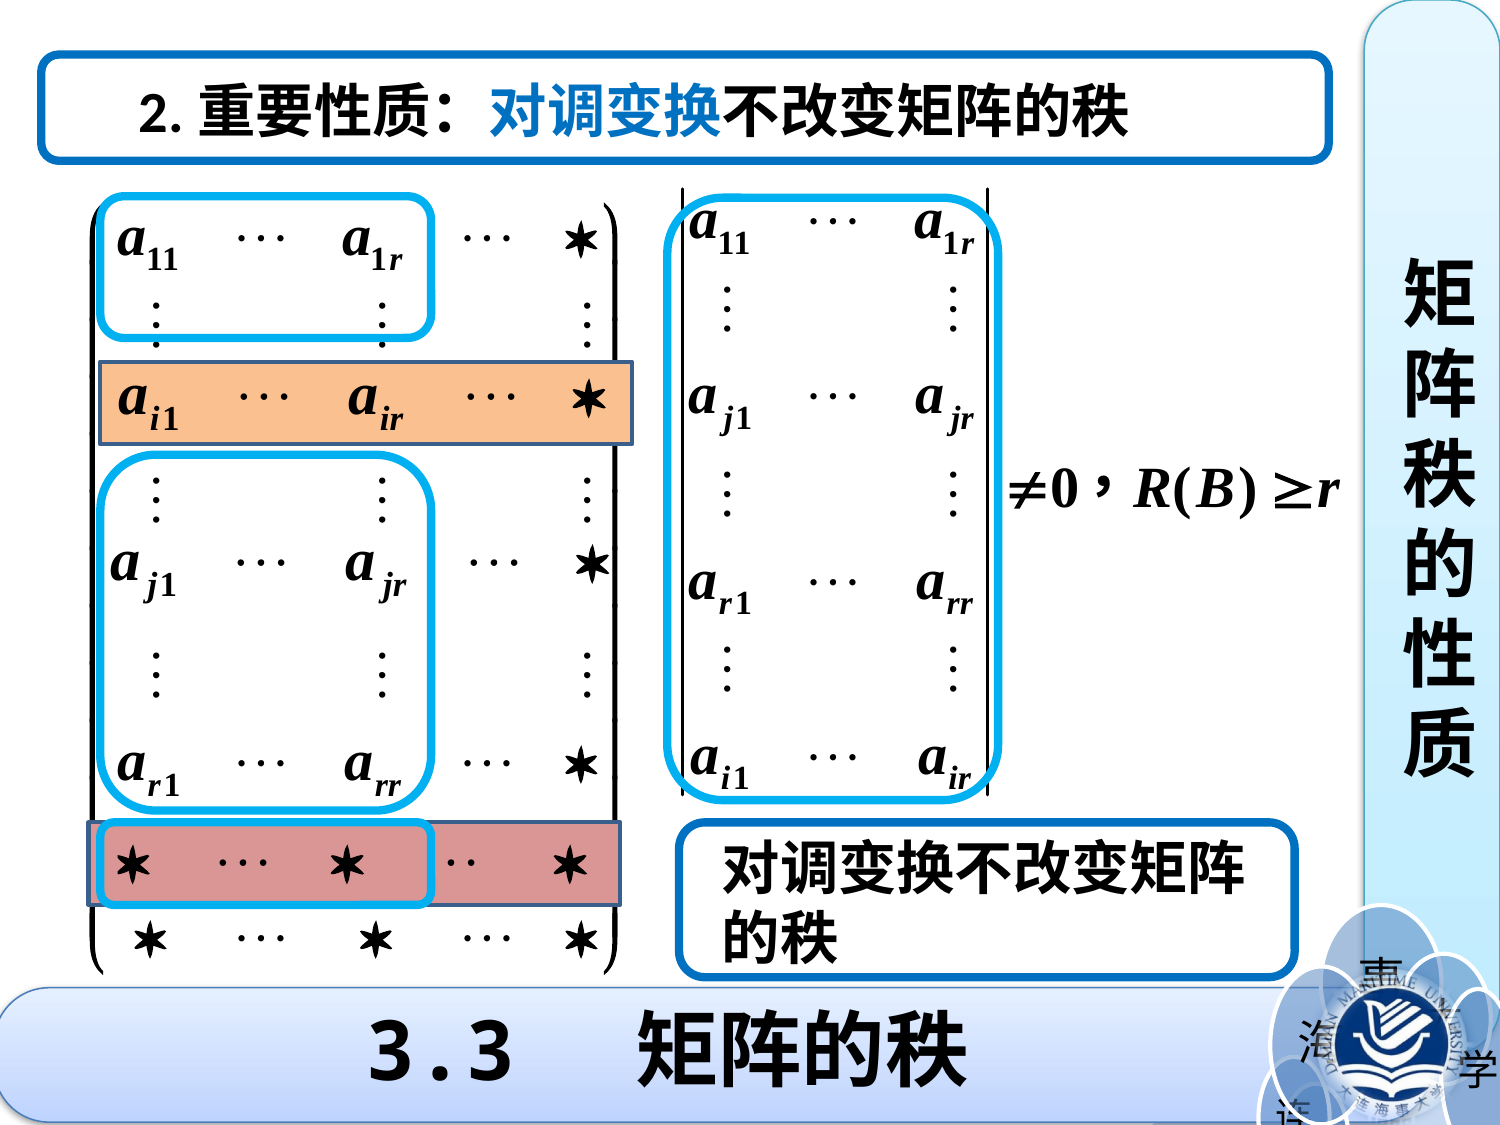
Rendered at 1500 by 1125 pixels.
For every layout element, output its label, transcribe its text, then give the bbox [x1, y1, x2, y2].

subtitle 矩阵秩的性质 [1387, 28, 1471, 917]
title 3.3 矩阵的秩 [29, 999, 1305, 1094]
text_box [84, 277, 629, 978]
picture [1310, 960, 1481, 1114]
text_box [100, 361, 633, 445]
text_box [678, 822, 1295, 1026]
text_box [40, 54, 1329, 269]
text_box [88, 822, 621, 906]
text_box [666, 184, 1348, 802]
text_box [100, 526, 633, 610]
